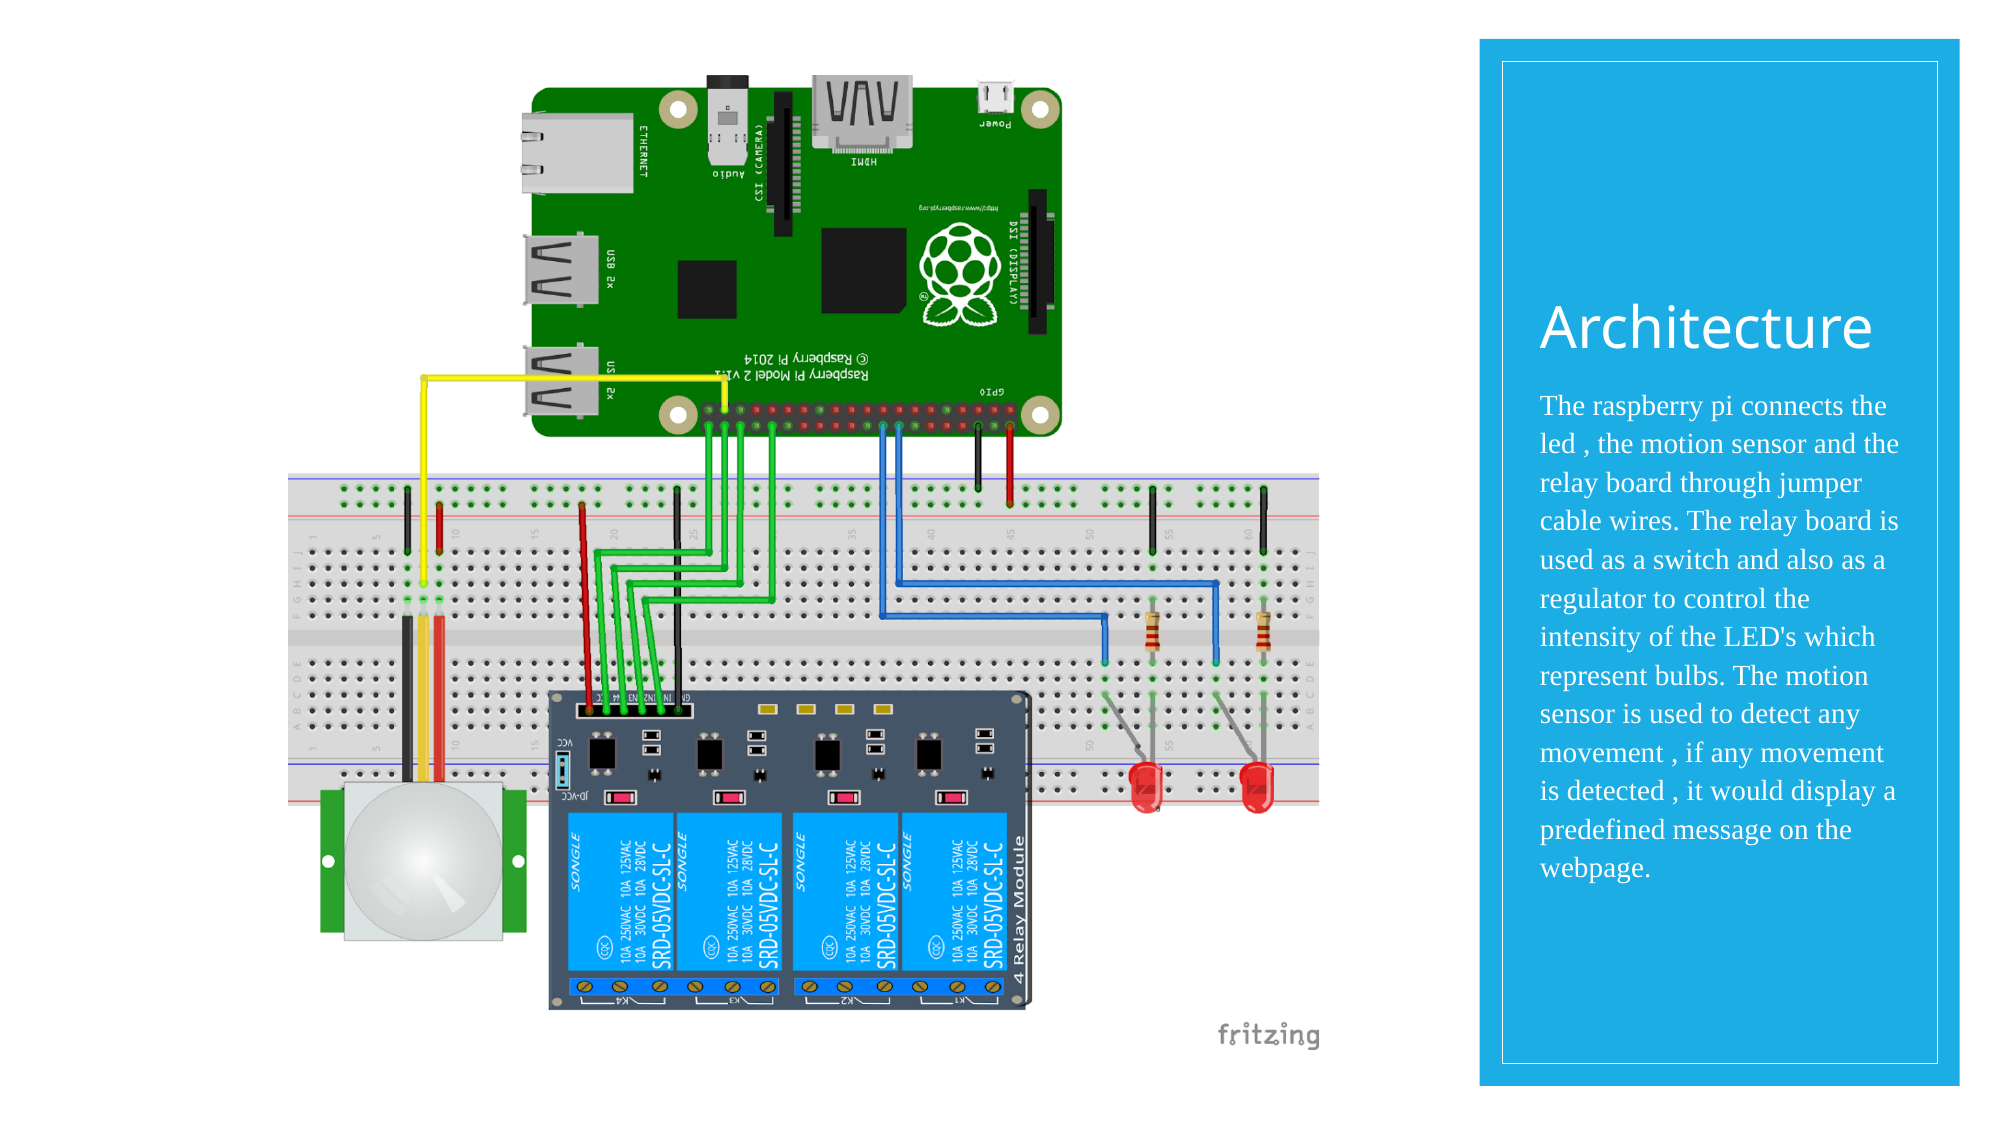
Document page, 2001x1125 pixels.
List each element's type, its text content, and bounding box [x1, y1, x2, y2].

picture [288, 75, 1320, 1050]
list The raspberry pi connects the led , the motion sensor and the relay board through jumper cable wires. The relay board is used as a switch and also as a regulator to control the intensity of the LED's which represent bulbs. The motion sensor is used to detect any movement , if any movement is detected , it would display a predefined message on the webpage. [1524, 375, 1924, 950]
title Architecture [1524, 98, 1924, 369]
